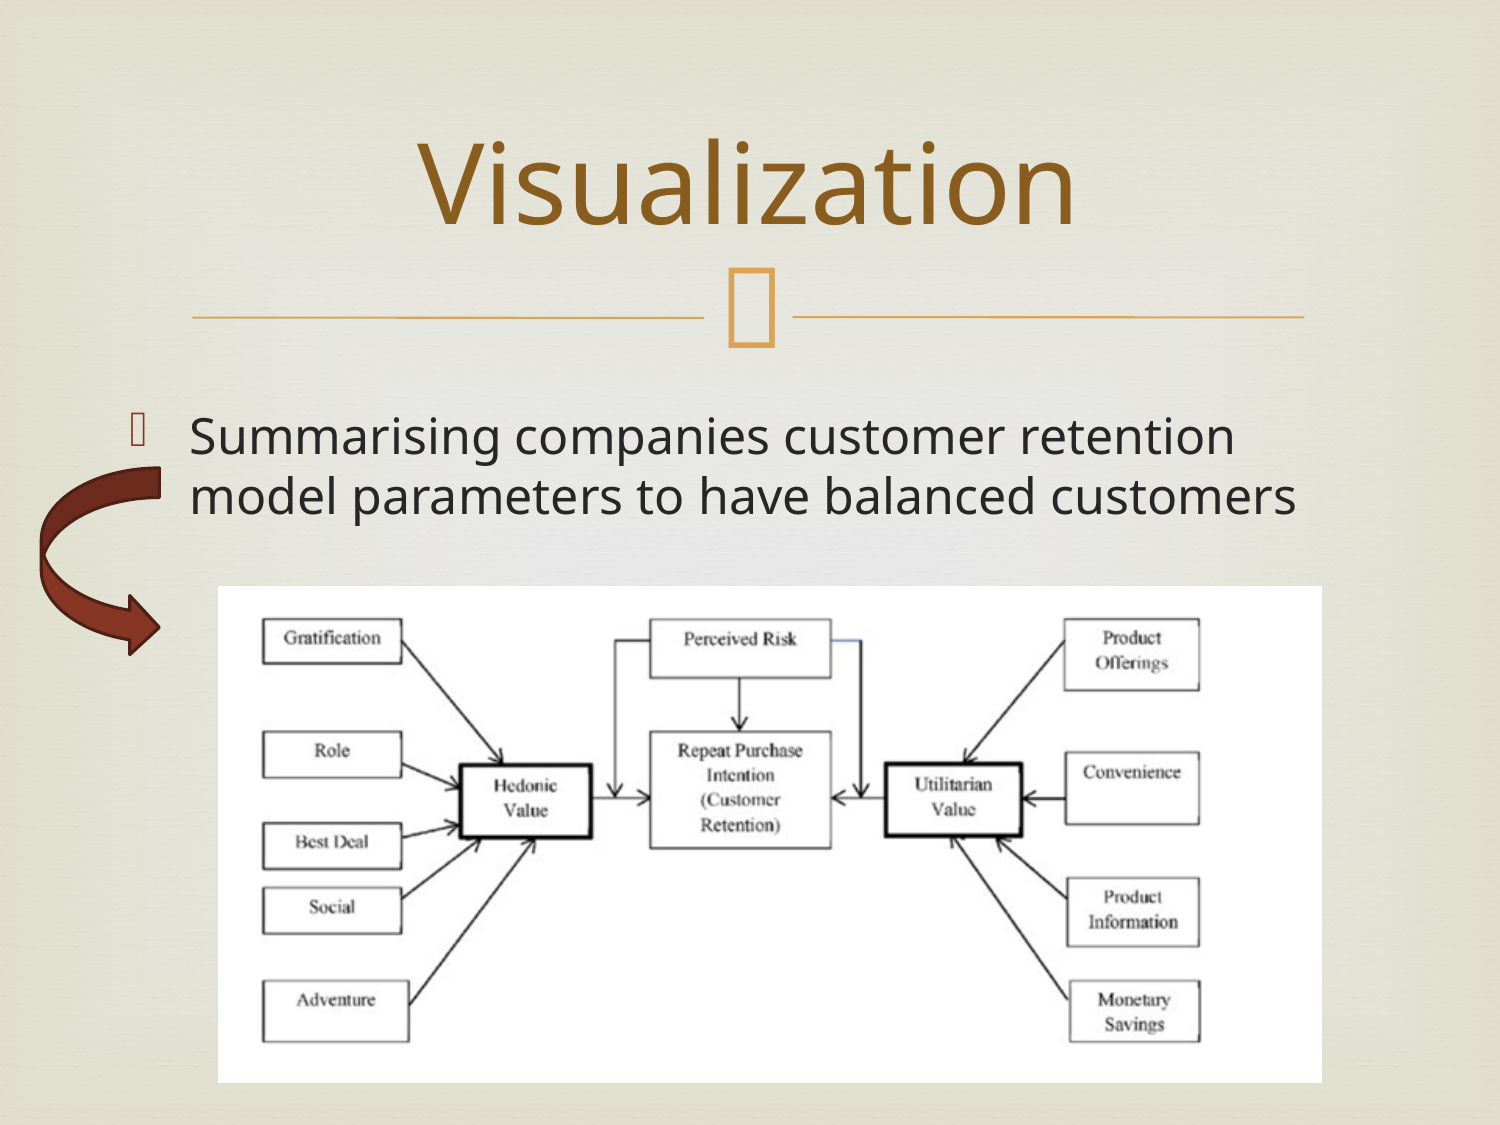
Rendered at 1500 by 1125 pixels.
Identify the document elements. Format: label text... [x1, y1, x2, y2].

picture [217, 585, 1323, 1083]
list Summarising companies customer retention model parameters to have balanced customers [114, 397, 1386, 988]
title Visualization [112, 93, 1386, 267]
text_box [39, 466, 161, 657]
